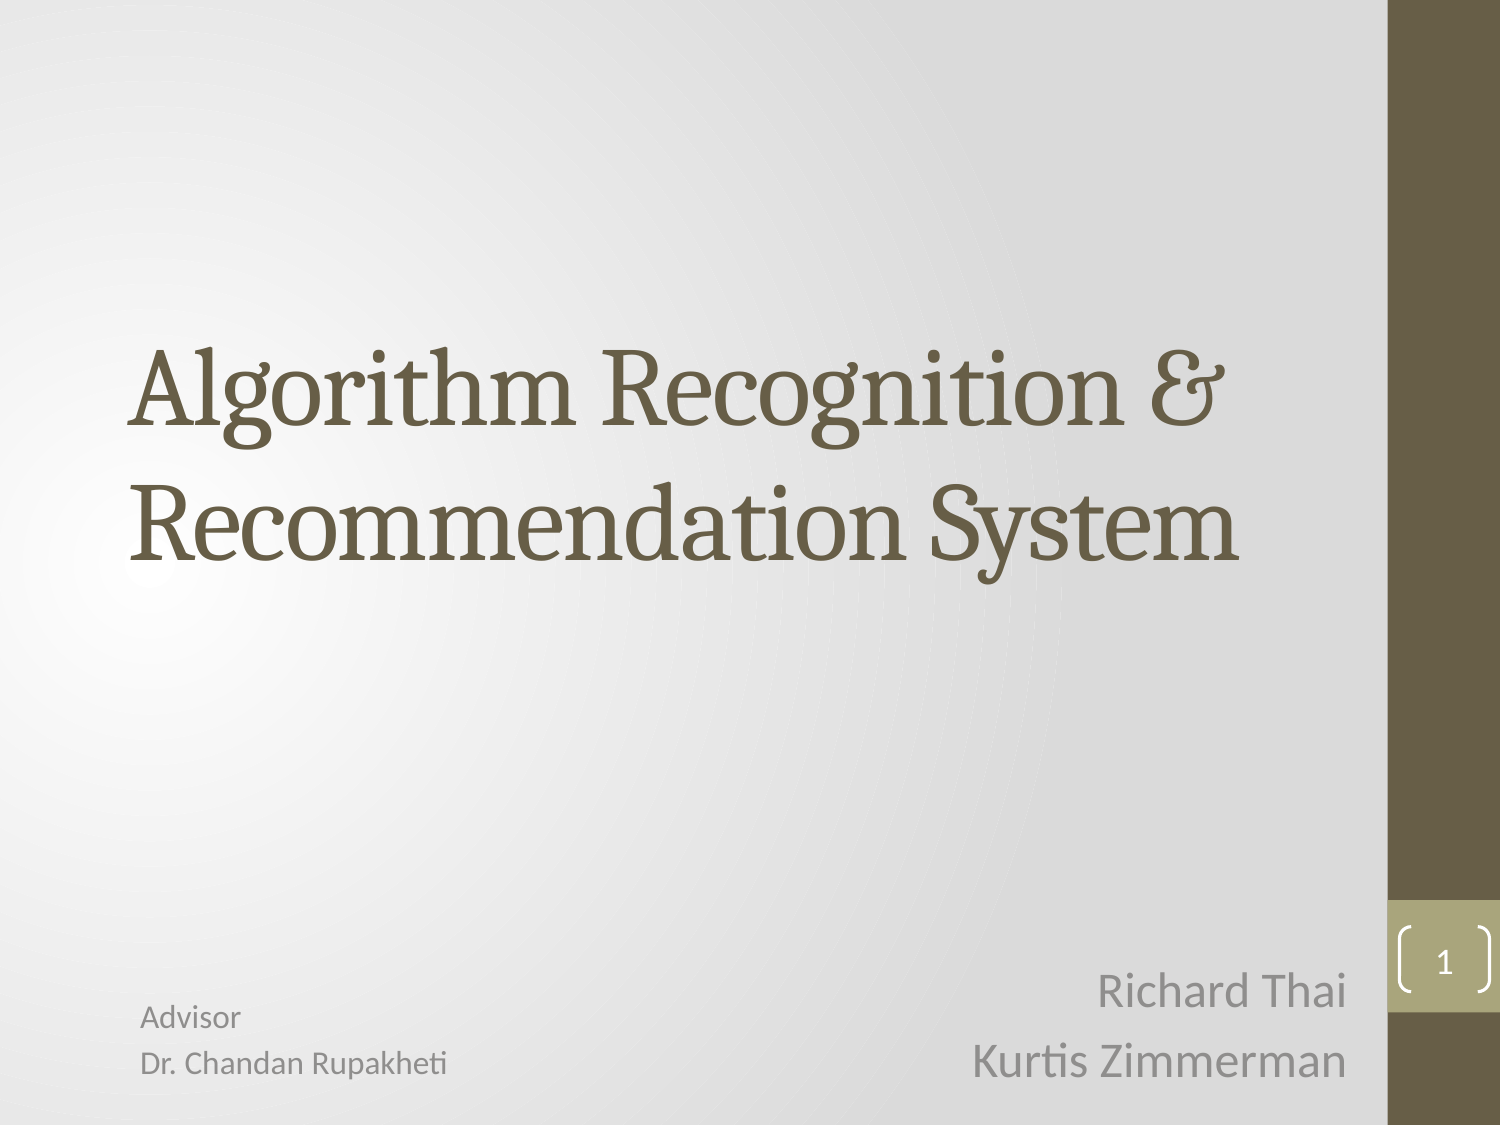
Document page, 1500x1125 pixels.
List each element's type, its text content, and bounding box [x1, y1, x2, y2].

subtitle Richard Thai Kurtis Zimmerman [950, 950, 1363, 1075]
slide_number 1 [1397, 925, 1492, 994]
text_box Advisor Dr. Chandan Rupakheti [124, 987, 650, 1063]
title Algorithm Recognition & Recommendation System [112, 212, 1388, 591]
